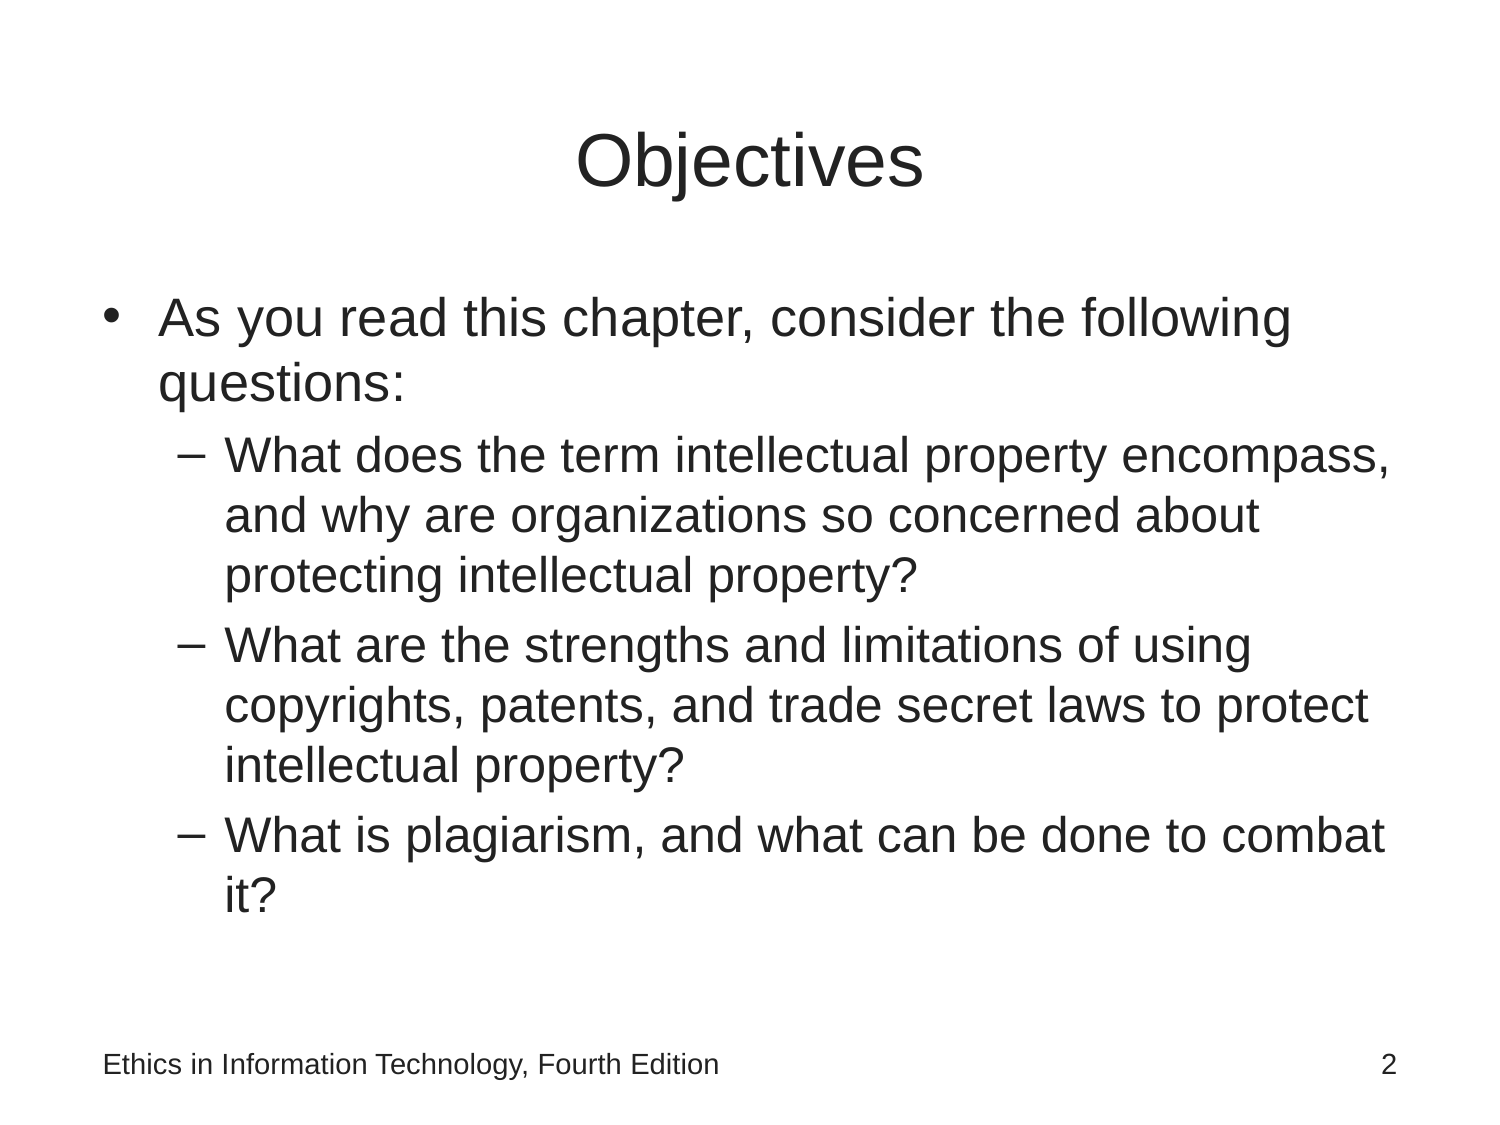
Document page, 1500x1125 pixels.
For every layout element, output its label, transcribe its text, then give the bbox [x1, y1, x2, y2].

title Objectives [87, 62, 1413, 250]
list As you read this chapter, consider the following questions: What does the term intellectual property encompass, and why are organizations so concerned about protecting intellectual property? What are the strengths and limitations of using copyrights, patents, and trade secret laws to protect intellectual property? What is plagiarism, and what can be done to combat it? [87, 275, 1413, 1025]
text_box Ethics in Information Technology, Fourth Edition [87, 1037, 1299, 1100]
text_box ‹#› [1299, 1037, 1413, 1100]
